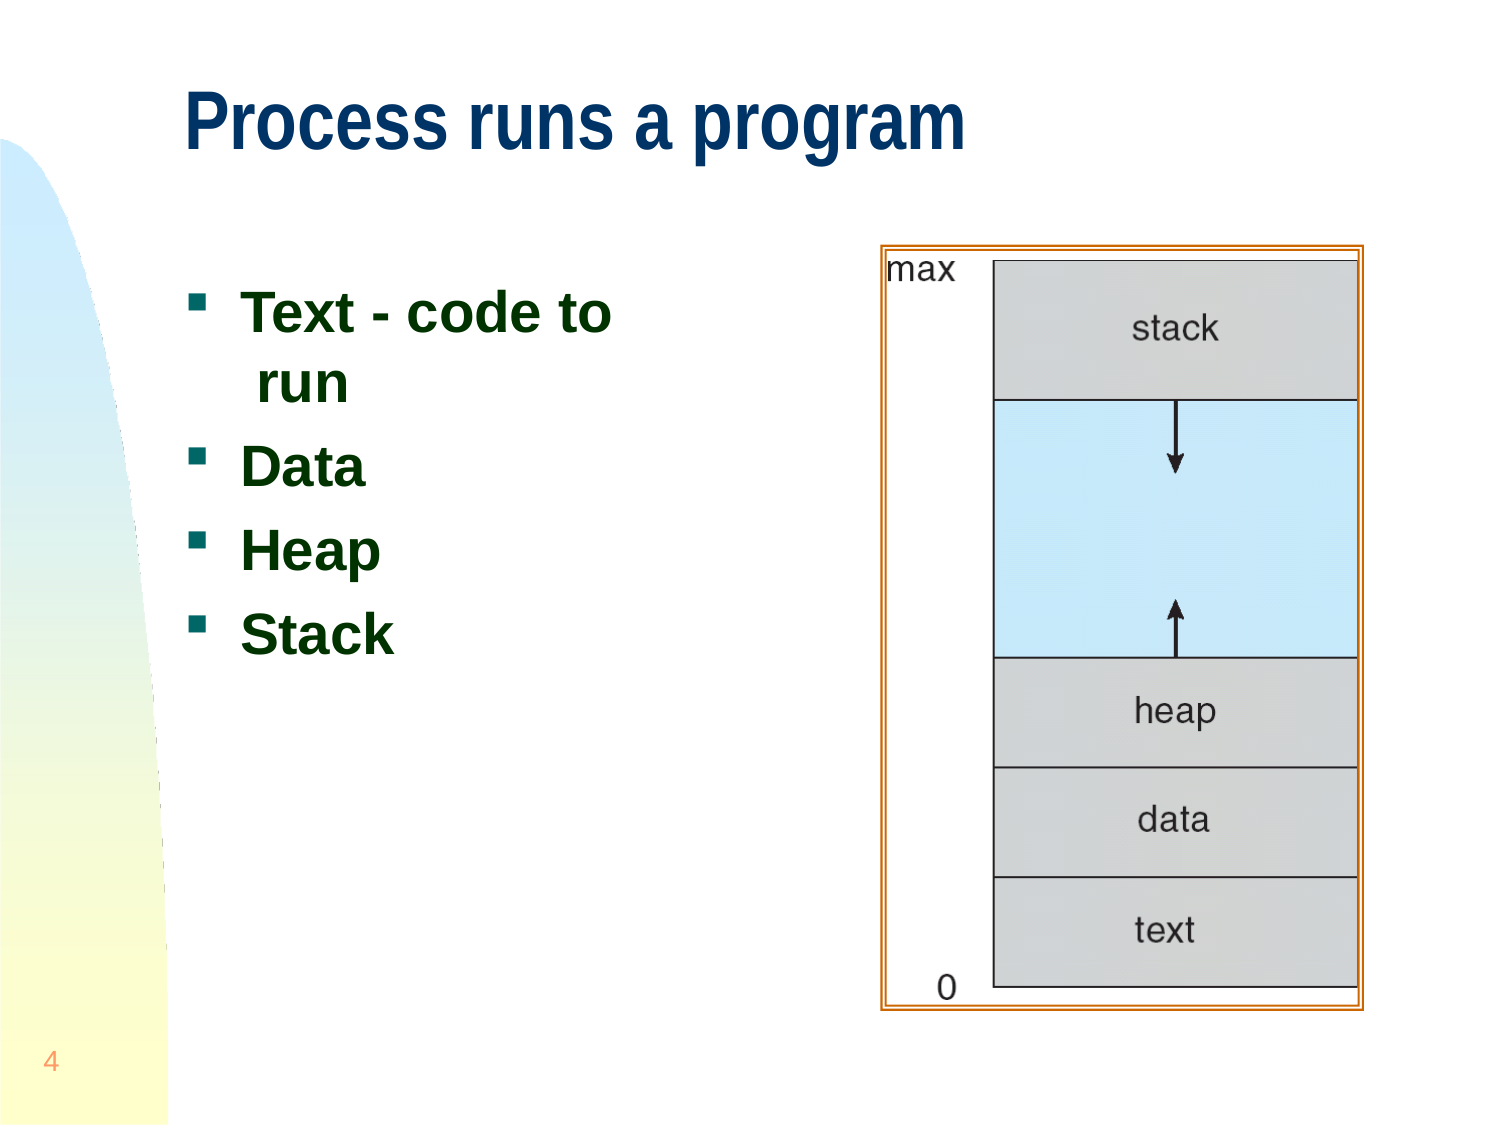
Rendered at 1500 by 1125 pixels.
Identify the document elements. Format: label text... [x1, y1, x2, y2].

picture [0, 138, 169, 1125]
title Process runs a program [182, 63, 1163, 254]
text_box 4 [35, 1040, 83, 1077]
text_box Text - code to run Data Heap Stack [181, 272, 623, 667]
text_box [880, 244, 1365, 1011]
